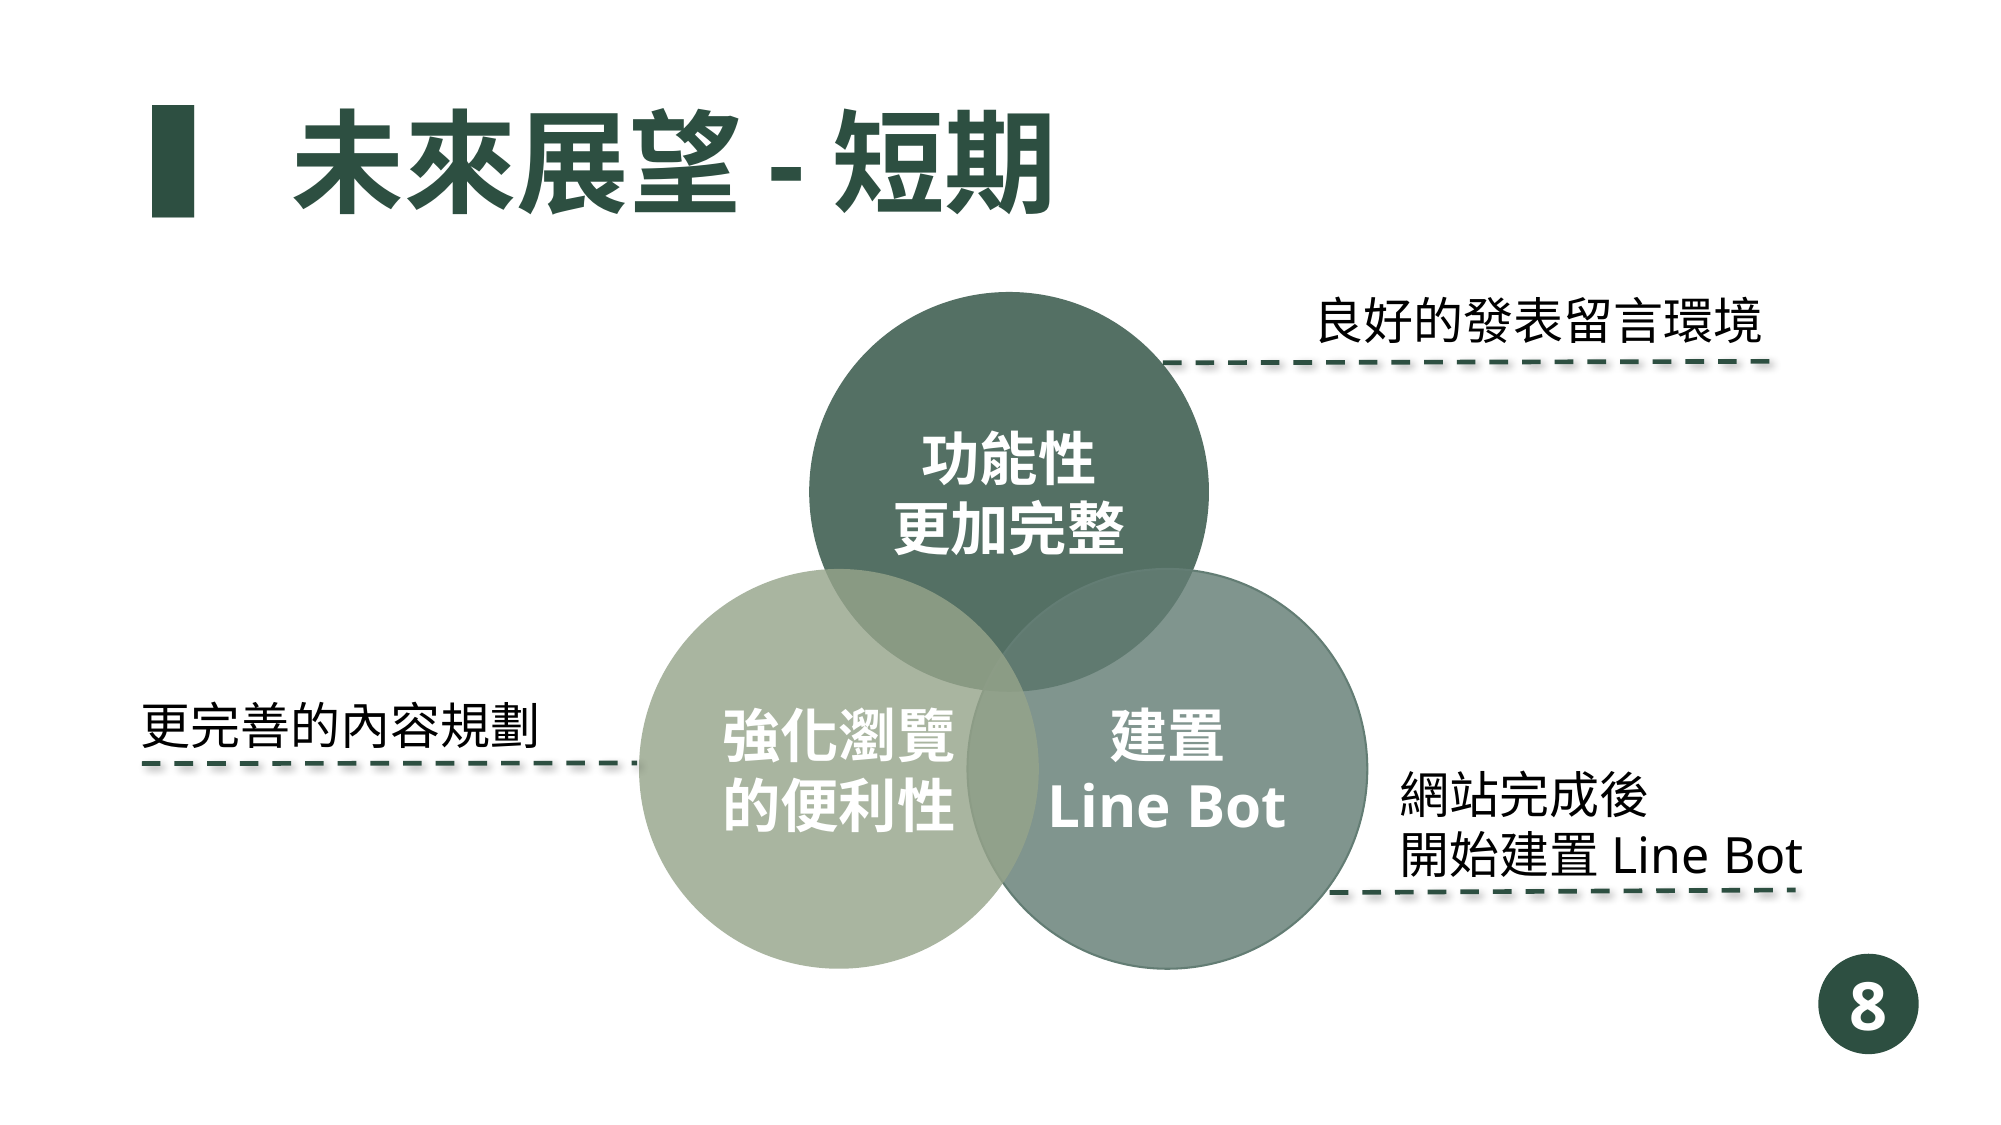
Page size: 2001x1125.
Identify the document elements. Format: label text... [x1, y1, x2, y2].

text_box 網站完成後 開始建置Line Bot [1384, 756, 1836, 891]
text_box 建置 Line Bot [1003, 567, 1369, 970]
text_box 更完善的內容規劃 [125, 687, 641, 762]
title ▍未來展望-短期 [137, 59, 1863, 278]
text_box 良好的發表留言環境 [1298, 282, 1820, 357]
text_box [1329, 889, 1796, 893]
text_box 強化瀏覽的便利性 [638, 567, 1040, 970]
text_box 8 [1817, 952, 1920, 1056]
text_box 功能性 更加完整 [808, 290, 1211, 651]
